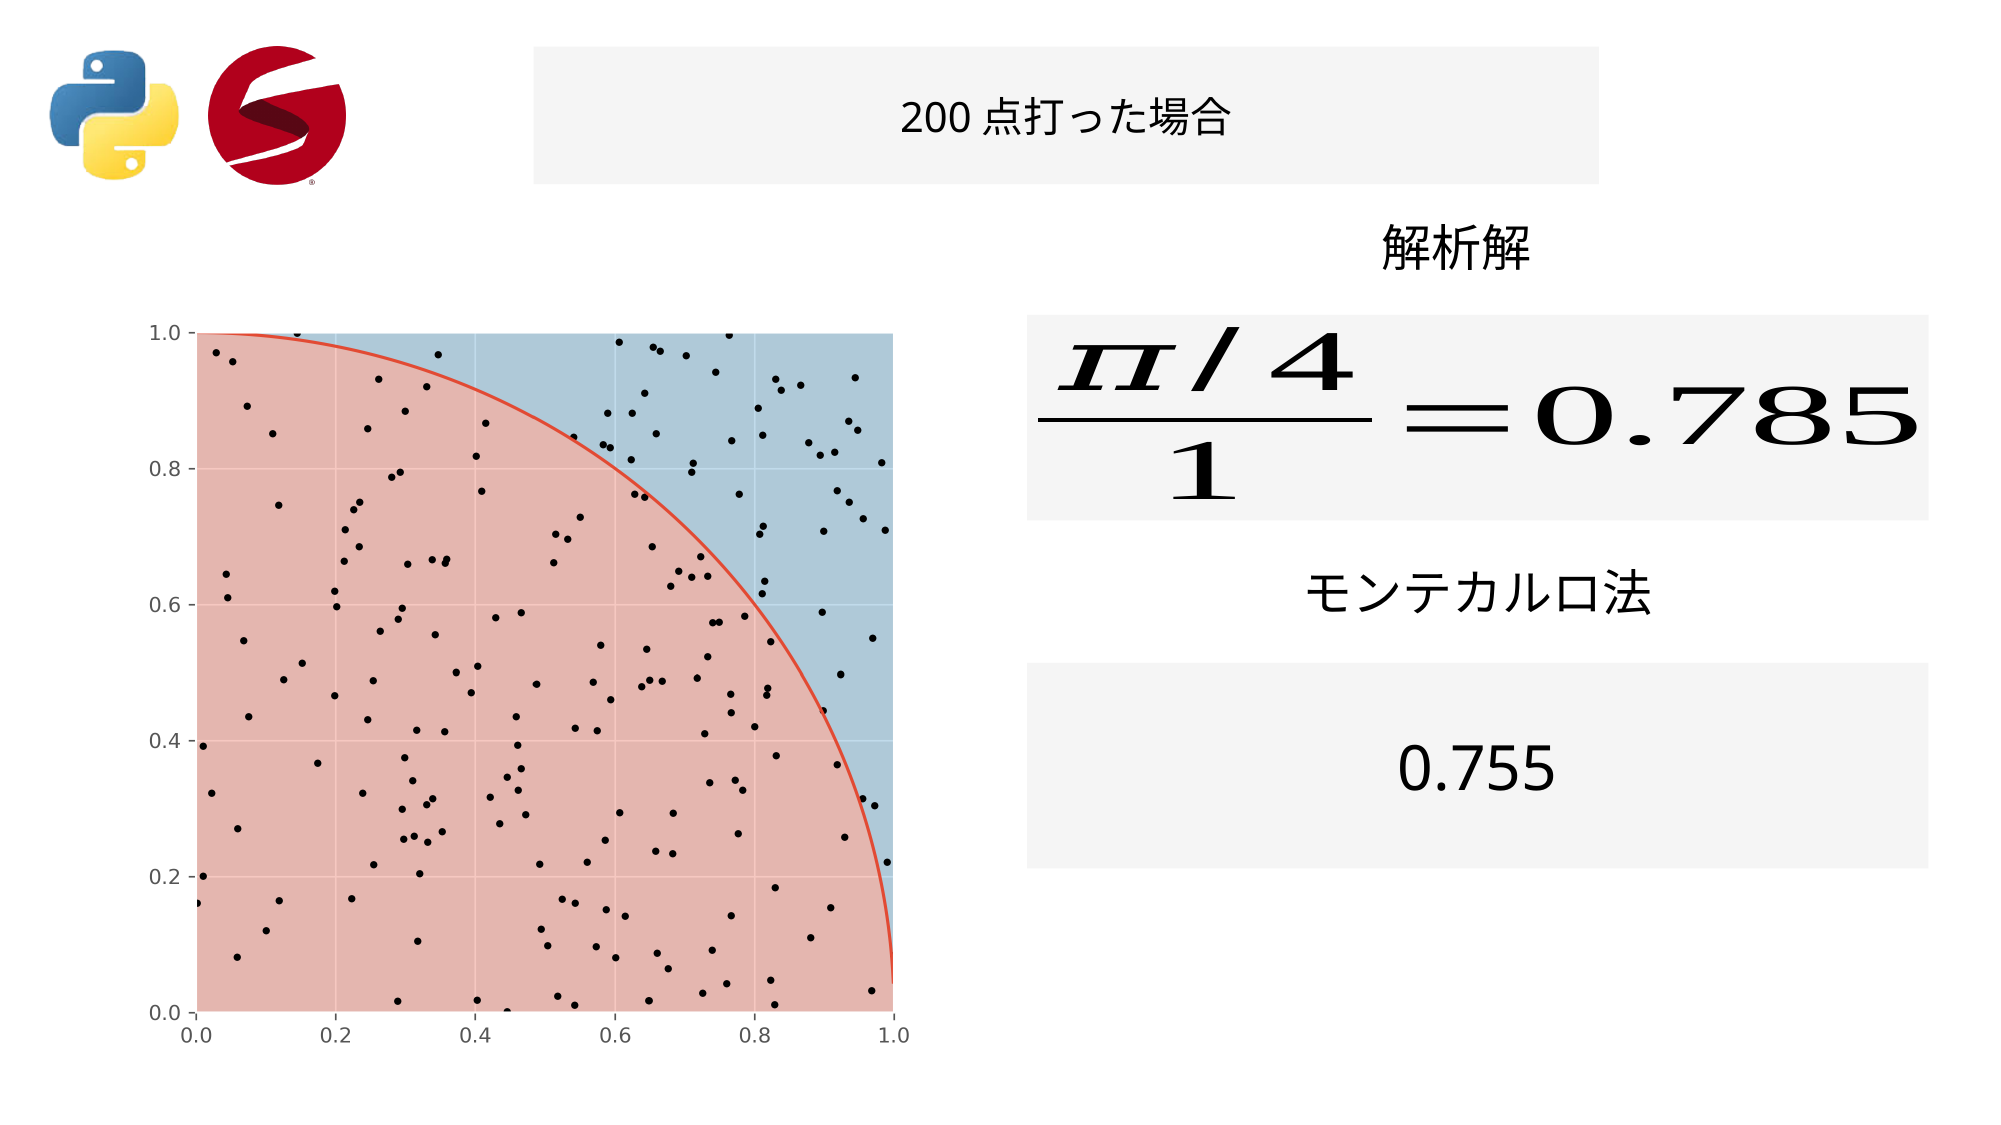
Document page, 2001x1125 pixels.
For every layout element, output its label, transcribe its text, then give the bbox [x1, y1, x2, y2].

picture [83, 224, 984, 1125]
text_box 解析解 [1366, 209, 1547, 285]
text_box 200点打った場合 [533, 46, 1599, 185]
picture [20, 21, 346, 210]
text_box モンテカルロ法 [1288, 553, 1668, 629]
text_box 0.755 [1027, 662, 1929, 869]
